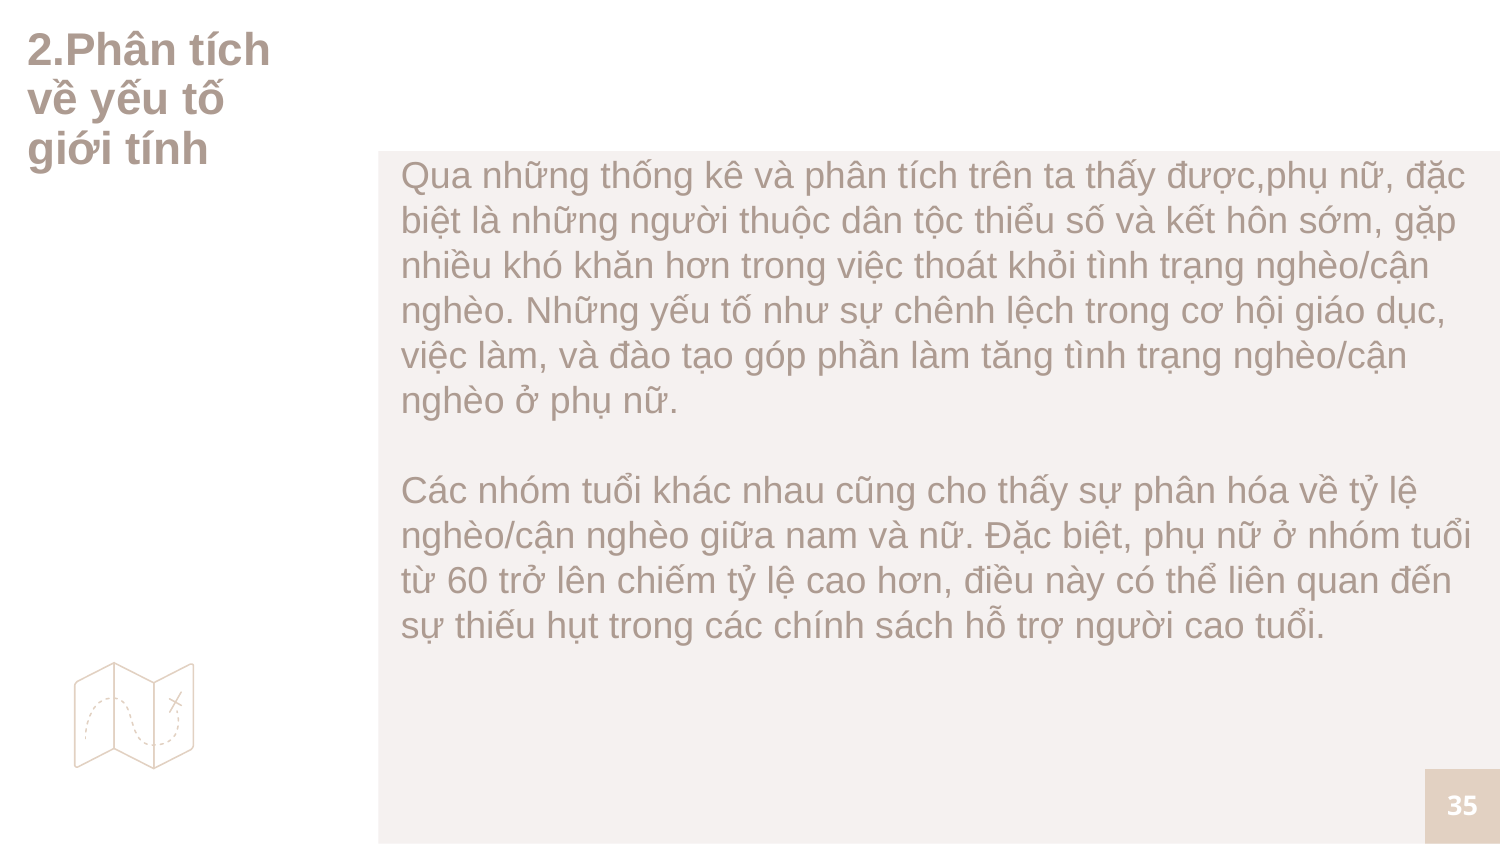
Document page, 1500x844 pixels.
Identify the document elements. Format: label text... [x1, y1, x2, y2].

title 2.Phân tích về yếu tố giới tính [27, 25, 294, 660]
slide_number 35 [1425, 769, 1500, 844]
text_box Qua những thống kê và phân tích trên ta thấy được,phụ nữ, đặc biệt là những người thuộc dân tộc thiểu số và kết hôn sớm, gặp nhiều khó khăn hơn trong việc thoát khỏi tình trạng nghèo/cận nghèo. Những yếu tố như sự chênh lệch trong cơ hội giáo dục, việc làm, và đào tạo góp phần làm tăng tình trạng nghèo/cận nghèo ở phụ nữ. Các nhóm tuổi khác nhau cũng cho thấy sự phân hóa về tỷ lệ nghèo/cận nghèo giữa nam và nữ. Đặc biệt, phụ nữ ở nhóm tuổi từ 60 trở lên chiếm tỷ lệ cao hơn, điều này có thể liên quan đến sự thiếu hụt trong các chính sách hỗ trợ người cao tuổi. [386, 144, 1500, 654]
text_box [74, 662, 194, 769]
